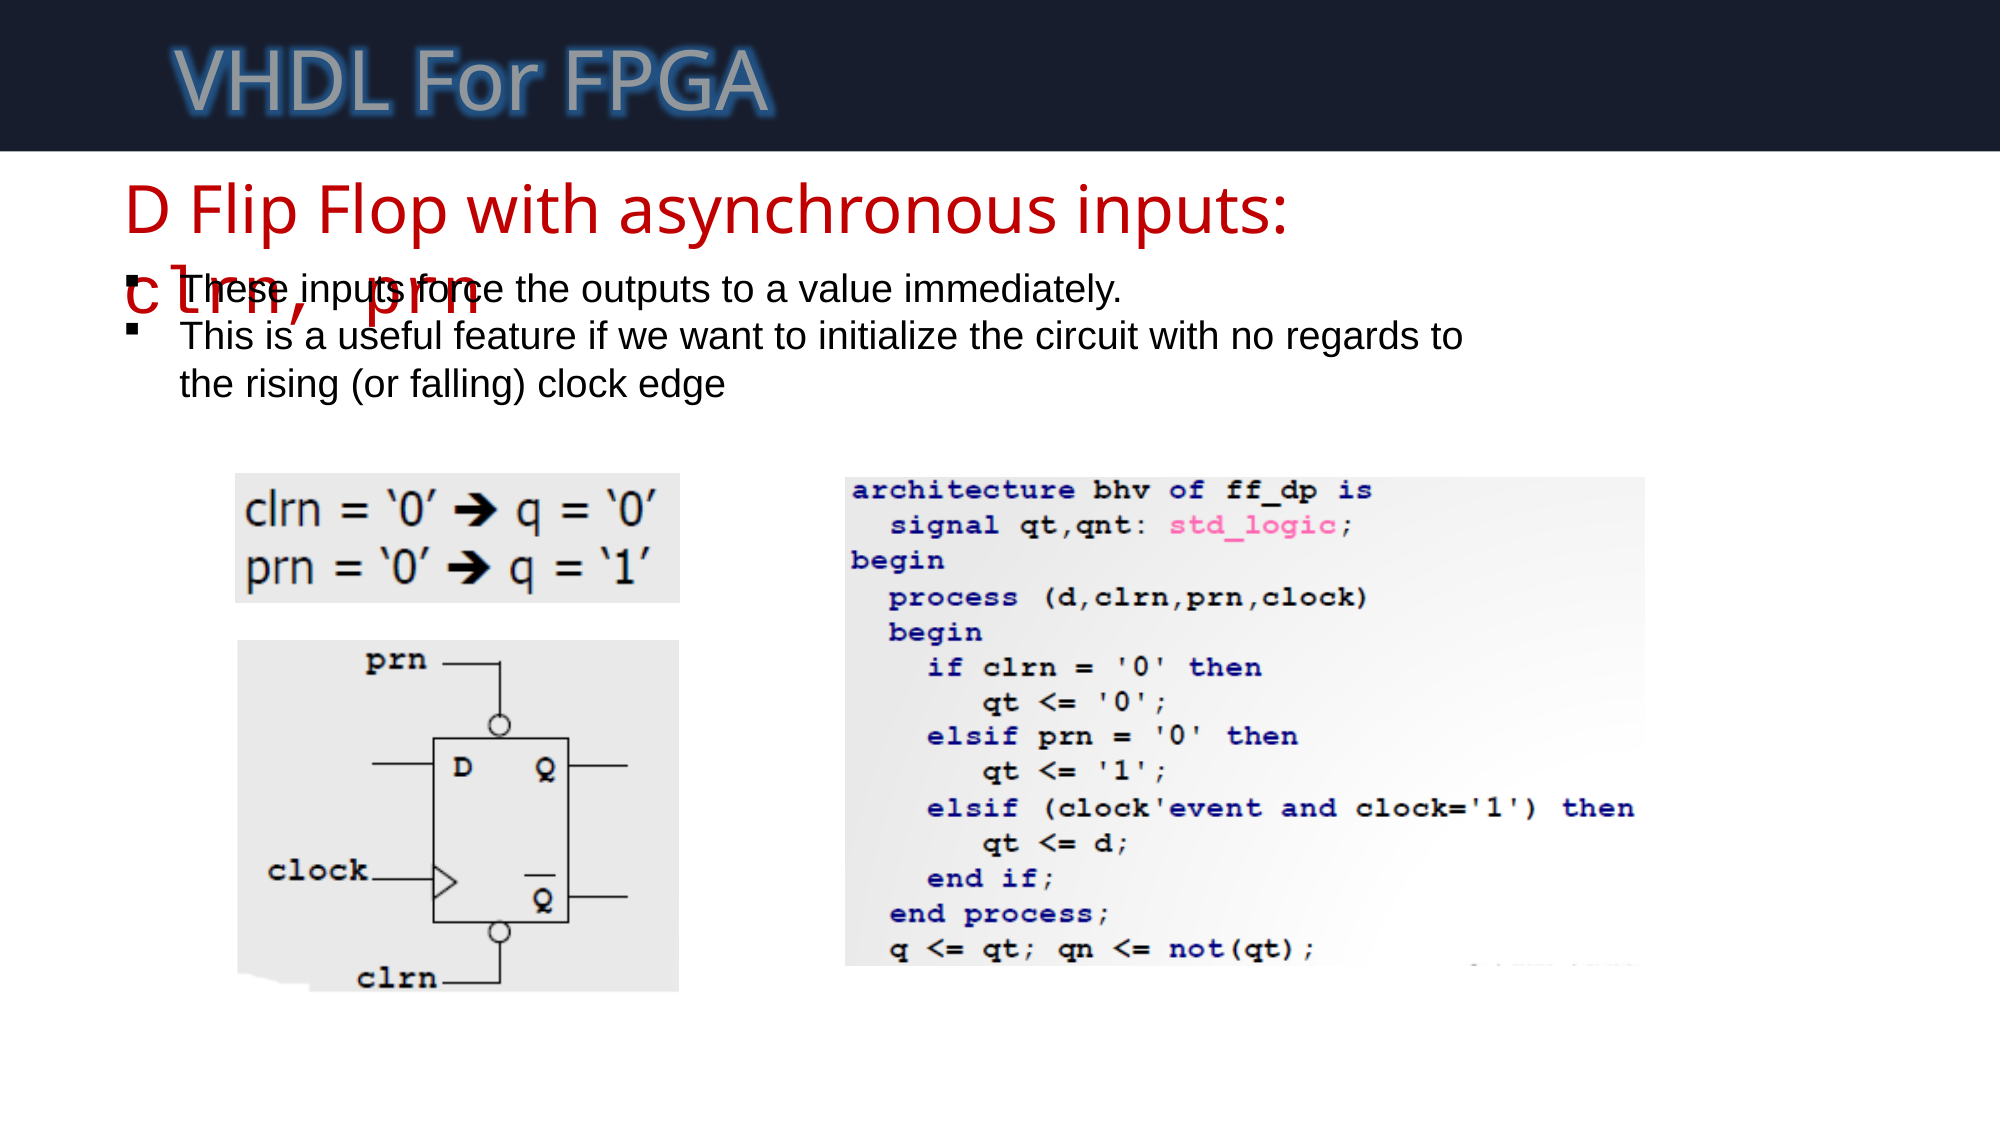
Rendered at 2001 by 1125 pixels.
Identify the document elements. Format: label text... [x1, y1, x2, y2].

picture [235, 640, 679, 1002]
text_box D Flip Flop with asynchronous inputs: clrn, prn [108, 159, 1438, 255]
picture [235, 473, 680, 603]
picture [845, 477, 1645, 966]
table_cell 1 [155, 15, 991, 141]
table_cell 2 [158, 18, 988, 139]
text_box [0, 0, 2000, 152]
text_box VHDL For FPGA [159, 20, 984, 135]
text_box These inputs force the outputs to a value immediately. This is a useful feature if we want to initialize the circuit with no regards to the rising (or falling) clock edge [108, 255, 1505, 413]
